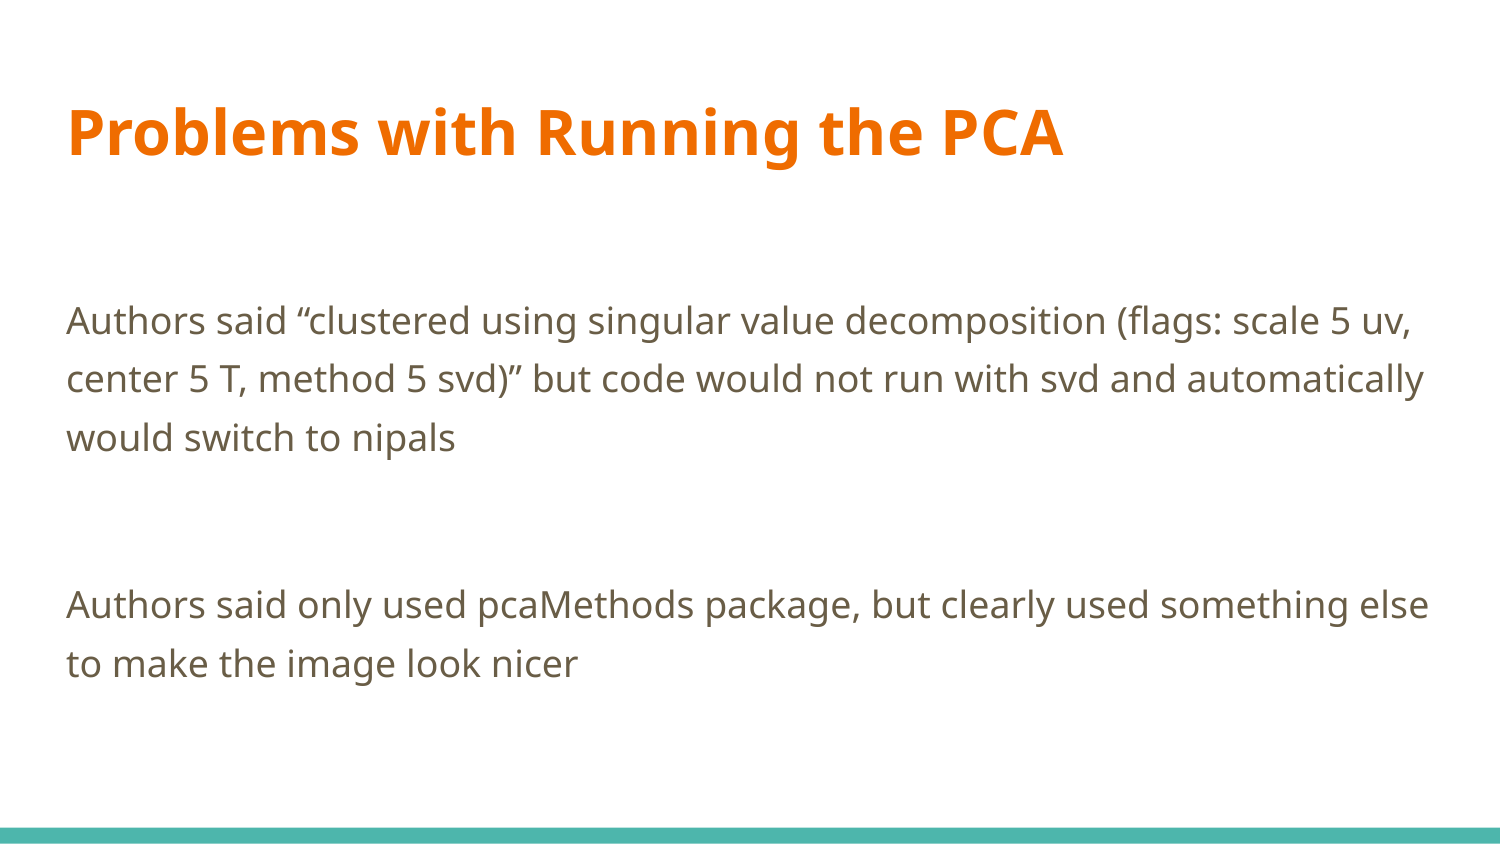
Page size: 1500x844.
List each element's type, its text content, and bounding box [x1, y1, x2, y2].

list Authors said “clustered using singular value decomposition (flags: scale 5 uv, center 5 T, method 5 svd)” but code would not run with svd and automatically would switch to nipals Authors said only used pcaMethods package, but clearly used something else to make the image look nicer [51, 207, 1449, 750]
title Problems with Running the PCA [51, 72, 1449, 189]
